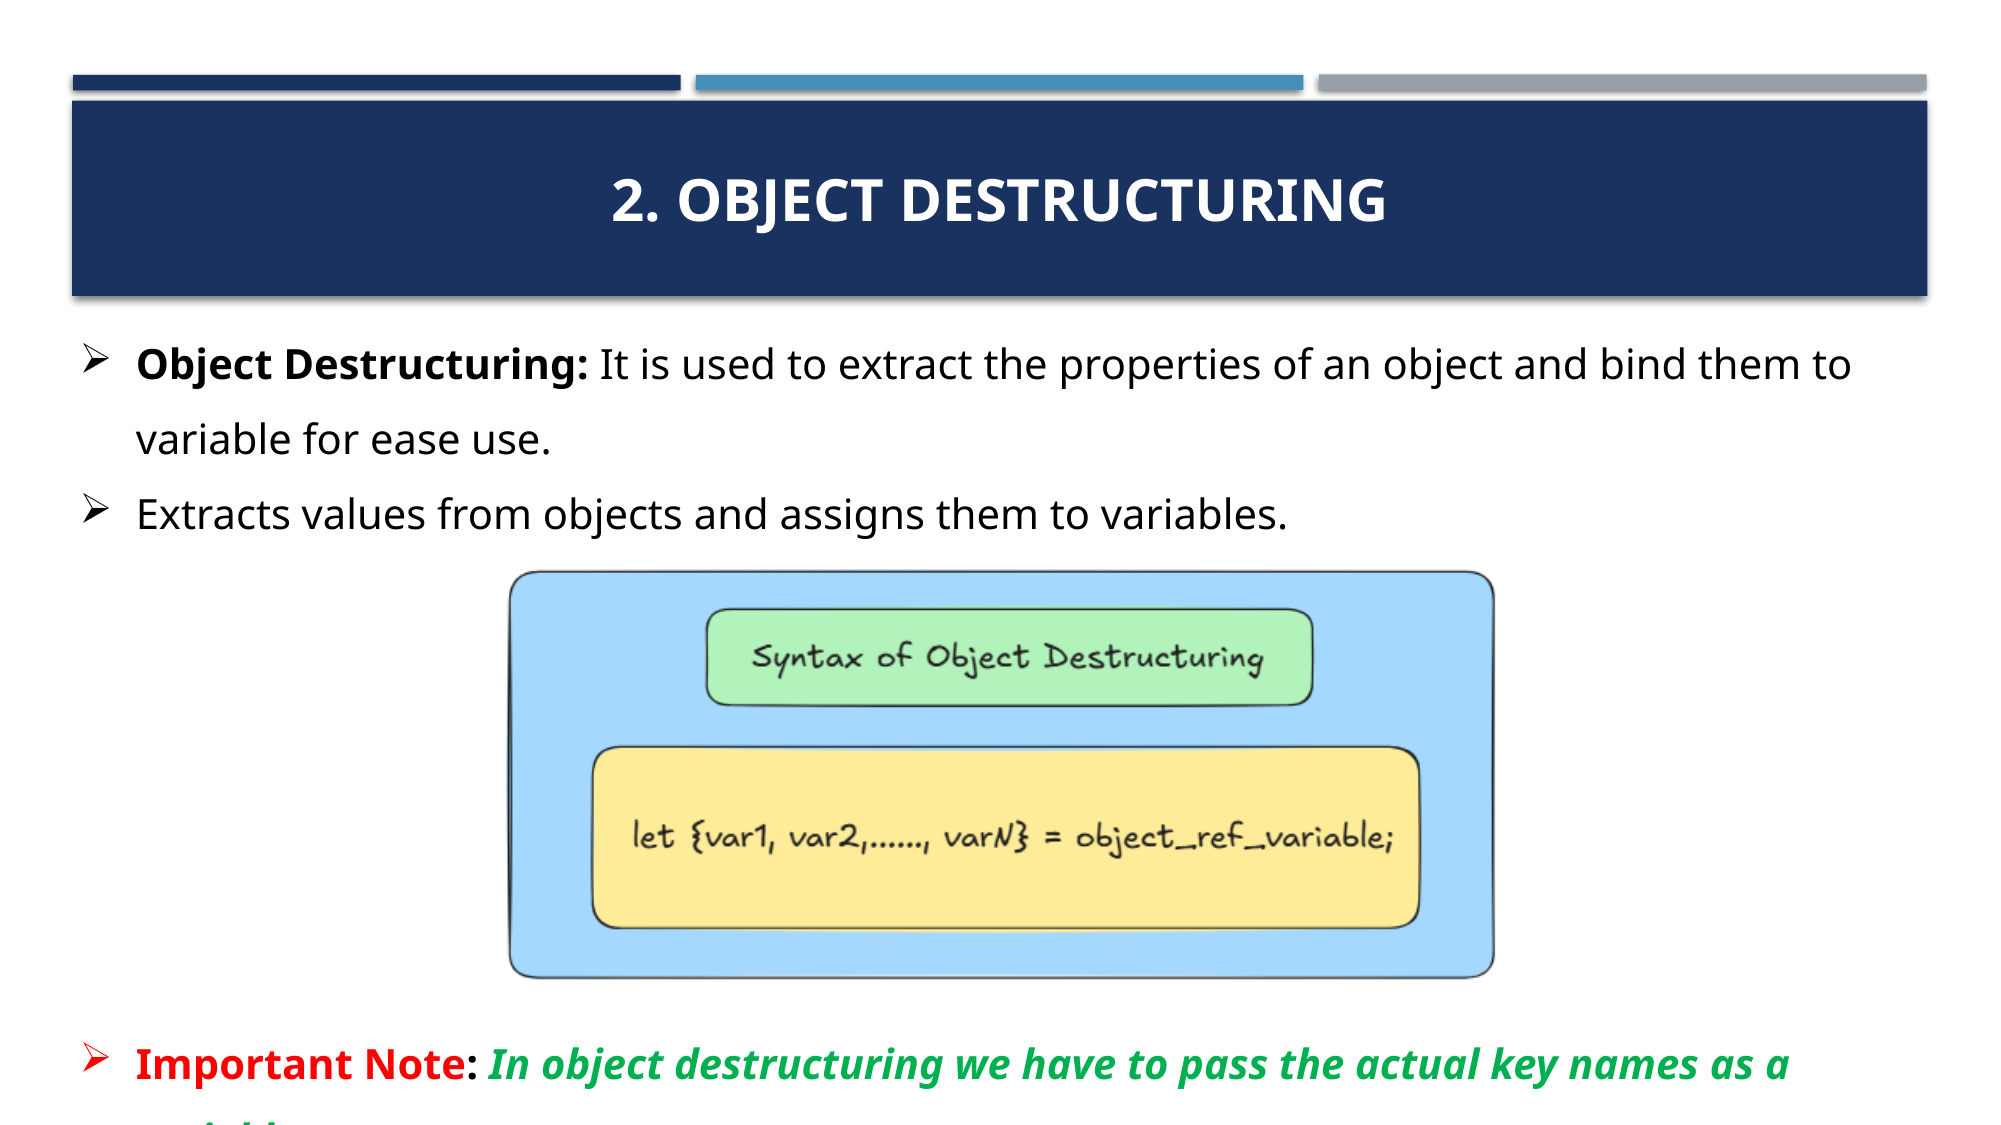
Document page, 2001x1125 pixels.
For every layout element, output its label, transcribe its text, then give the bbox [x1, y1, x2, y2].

picture [497, 561, 1503, 982]
text_box Important Note: In object destructuring we have to pass the actual key names as a variables. [64, 1005, 1927, 1125]
text_box Object Destructuring: It is used to extract the properties of an object and bind them to variable for ease use. Extracts values from objects and assigns them to variables. [64, 305, 1927, 546]
title 2. Object Destructuring [95, 115, 1905, 282]
